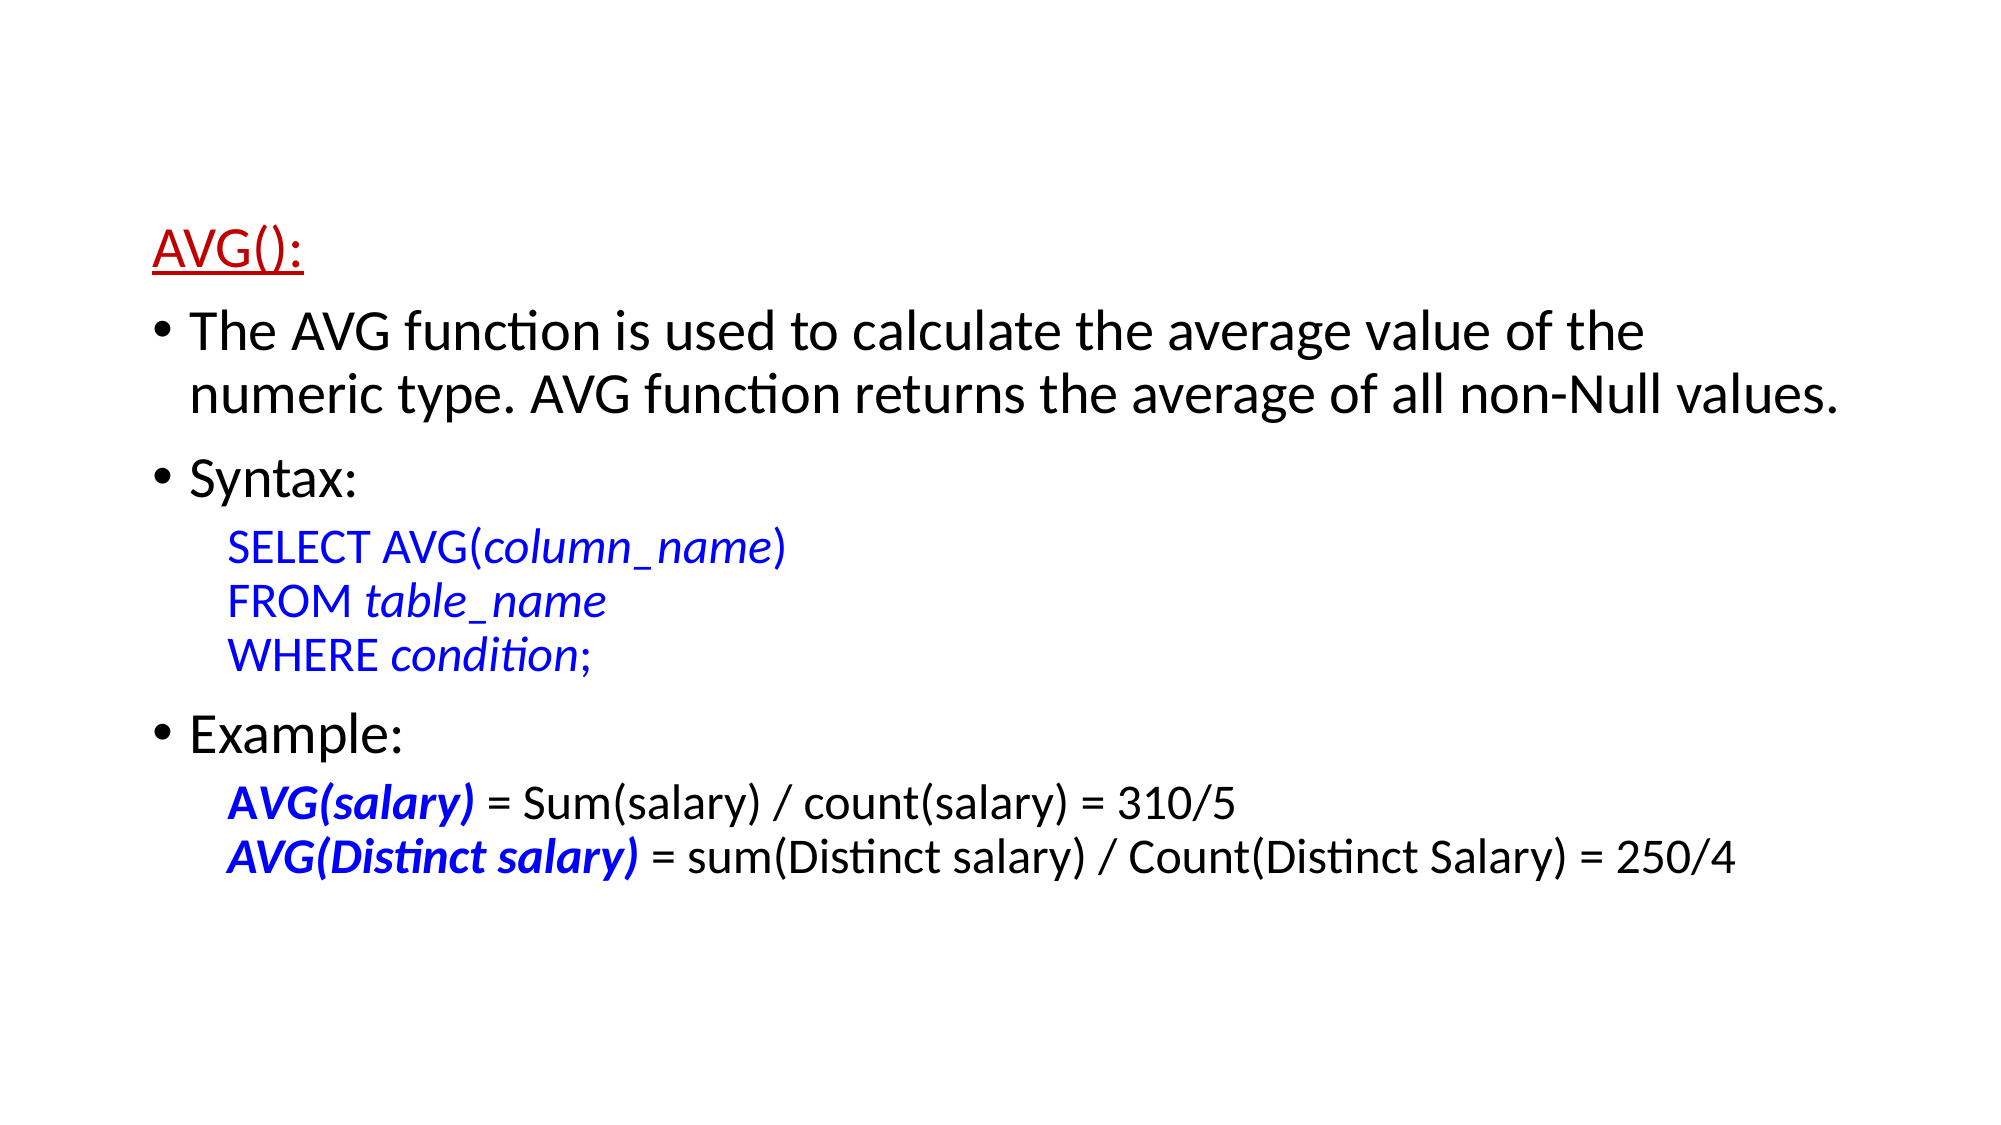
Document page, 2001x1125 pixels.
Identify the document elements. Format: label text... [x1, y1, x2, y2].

list AVG(): The AVG function is used to calculate the average value of the numeric type. AVG function returns the average of all non-Null values. Syntax: SELECT AVG(column_name) FROM table_name WHERE condition; Example: AVG(salary) = Sum(salary) / count(salary) = 310/5 AVG(Distinct salary) = sum(Distinct salary) / Count(Distinct Salary) = 250/4 [137, 209, 1863, 1014]
